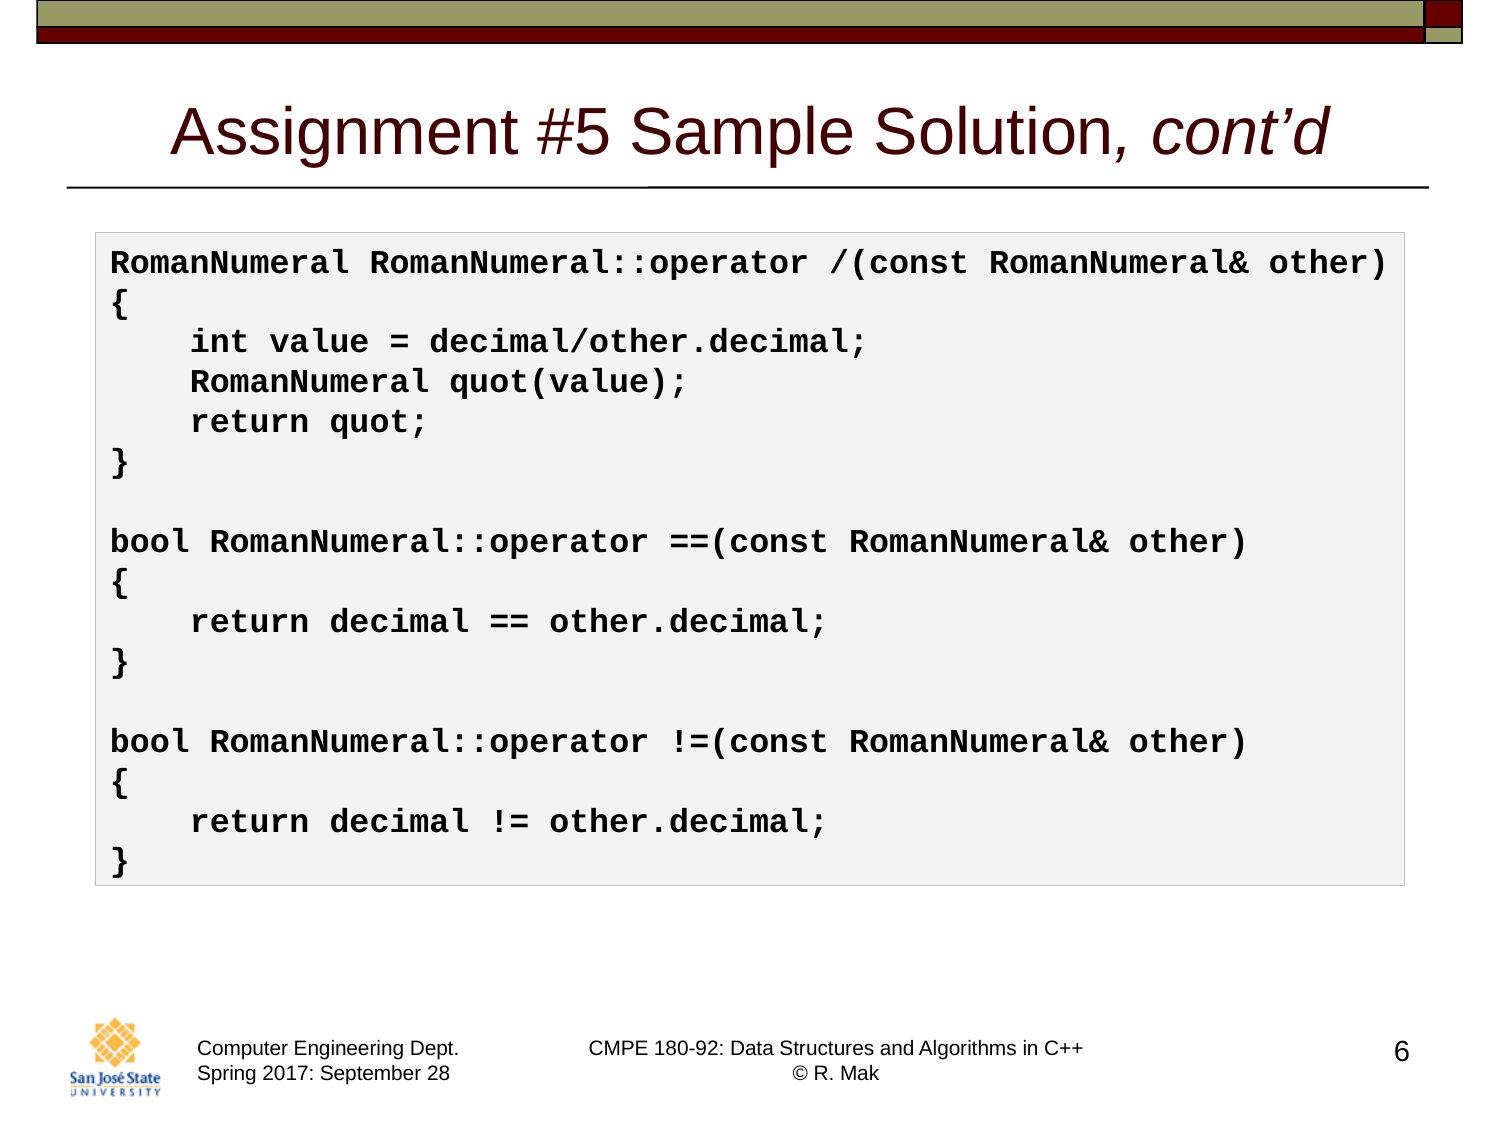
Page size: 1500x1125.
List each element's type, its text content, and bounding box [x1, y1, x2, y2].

title Assignment #5 Sample Solution, cont’d [75, 67, 1425, 175]
slide_number 6 [1112, 1025, 1425, 1100]
text_box RomanNumeral RomanNumeral::operator /(const RomanNumeral& other) { int value = decimal/other.decimal; RomanNumeral quot(value); return quot; } bool RomanNumeral::operator ==(const RomanNumeral& other) { return decimal == other.decimal; } bool RomanNumeral::operator !=(const RomanNumeral& other) { return decimal != other.decimal; } [95, 232, 1405, 886]
picture [60, 1012, 166, 1112]
